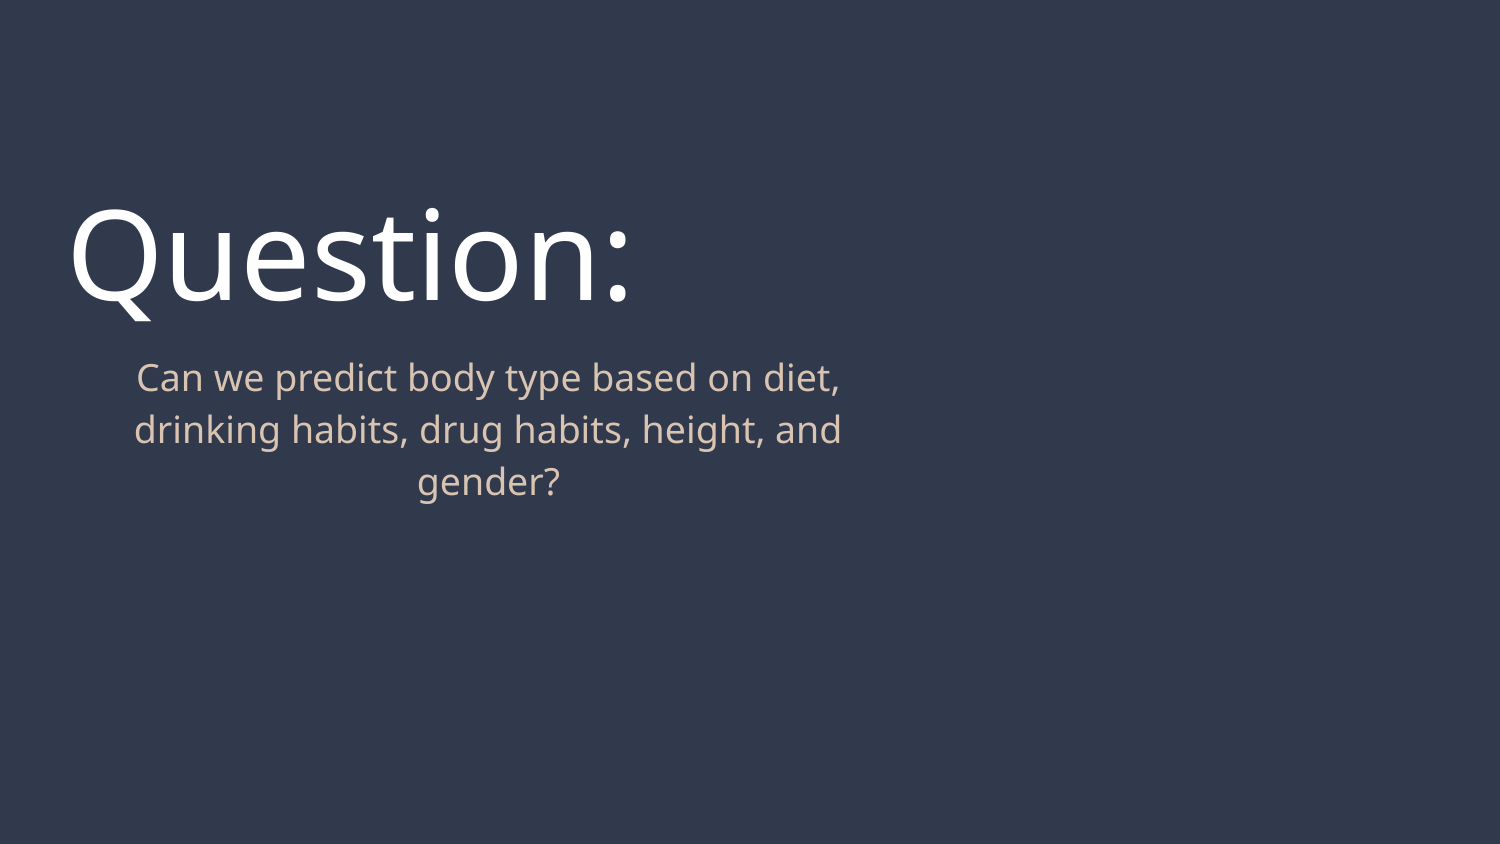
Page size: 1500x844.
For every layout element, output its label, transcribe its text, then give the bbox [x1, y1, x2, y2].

list Can we predict body type based on diet, drinking habits, drug habits, height, and gender? [51, 348, 927, 503]
title Question: [51, 136, 927, 341]
